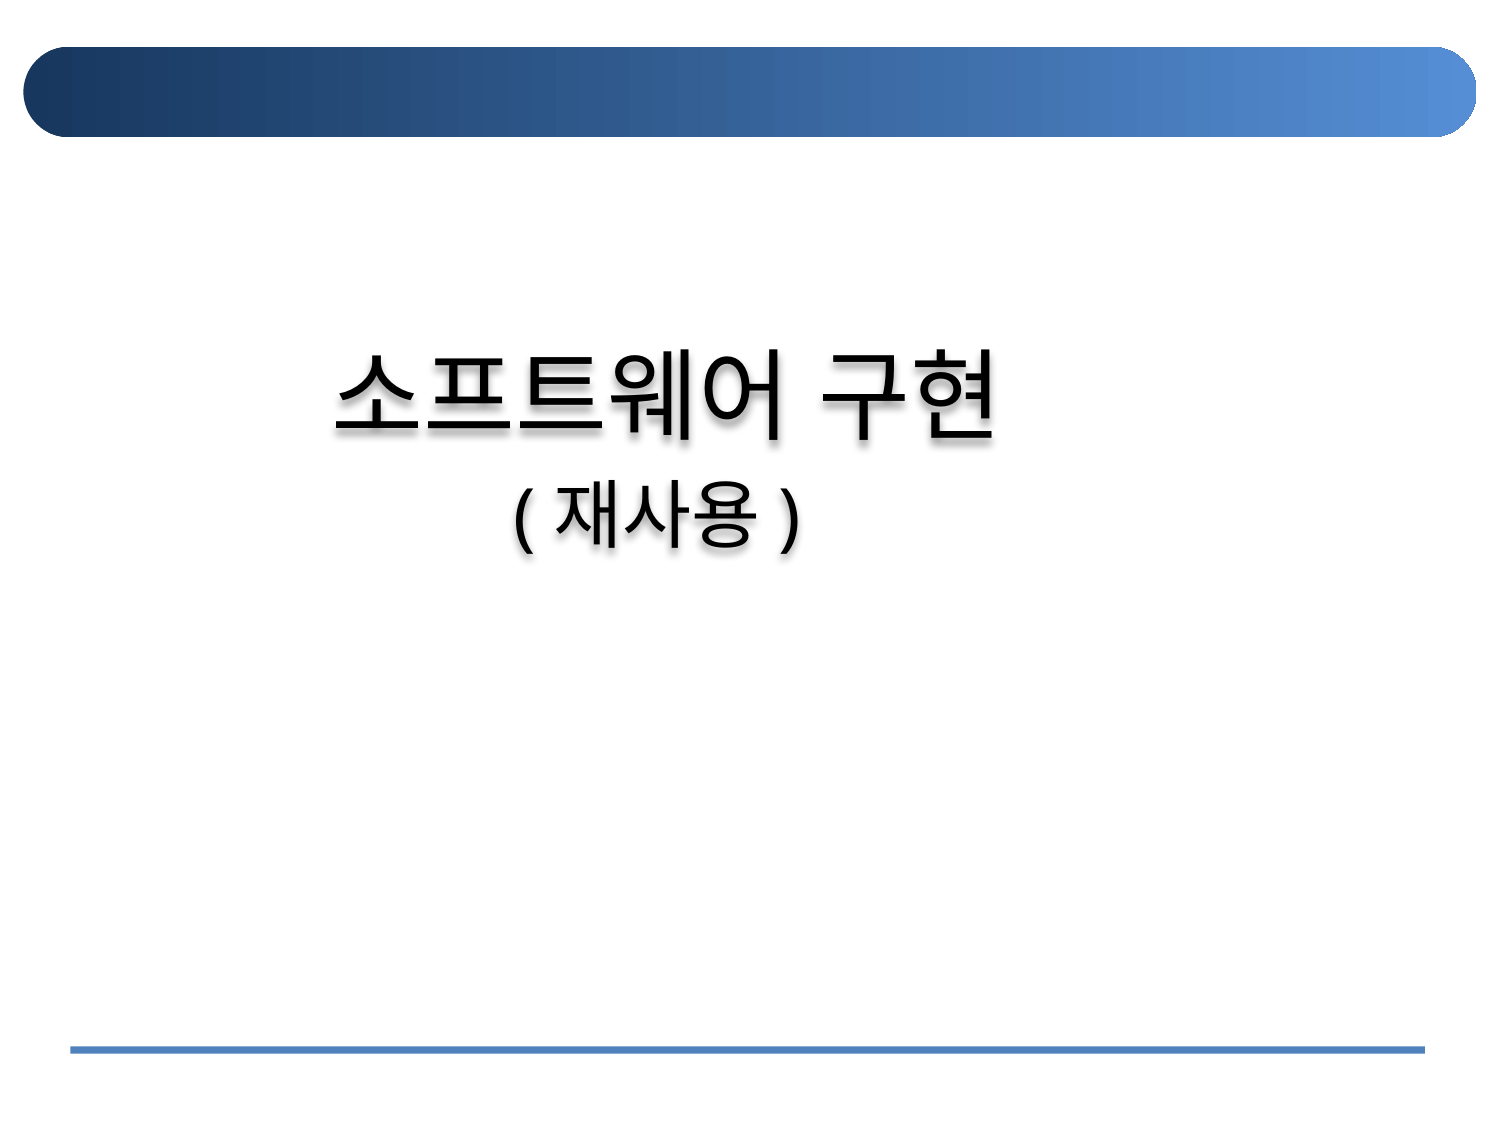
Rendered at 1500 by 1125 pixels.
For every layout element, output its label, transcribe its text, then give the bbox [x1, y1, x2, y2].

list 소프트웨어 구현 (재사용) [60, 251, 1274, 641]
